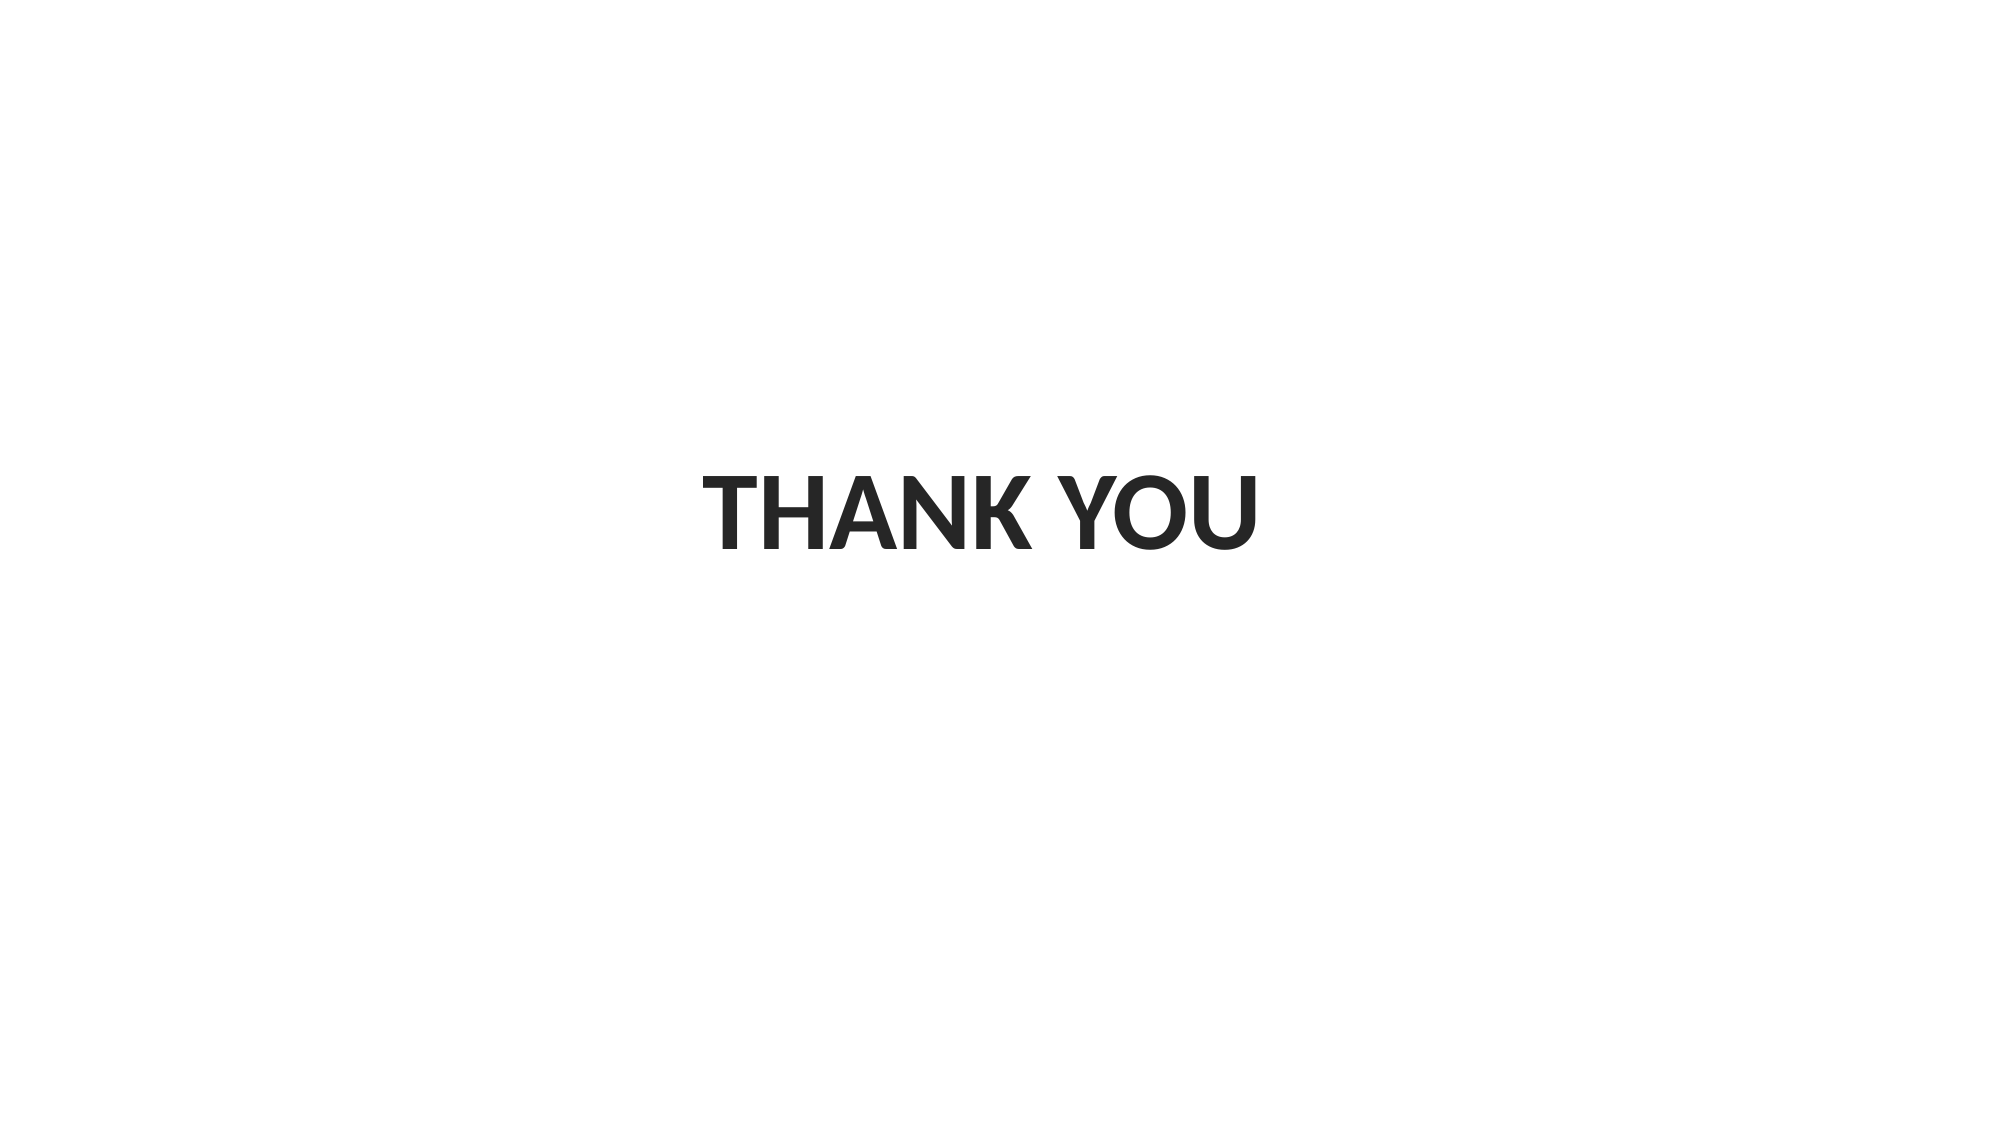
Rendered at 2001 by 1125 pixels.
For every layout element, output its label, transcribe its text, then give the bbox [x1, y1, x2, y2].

text_box THANK YOU [403, 429, 1562, 580]
